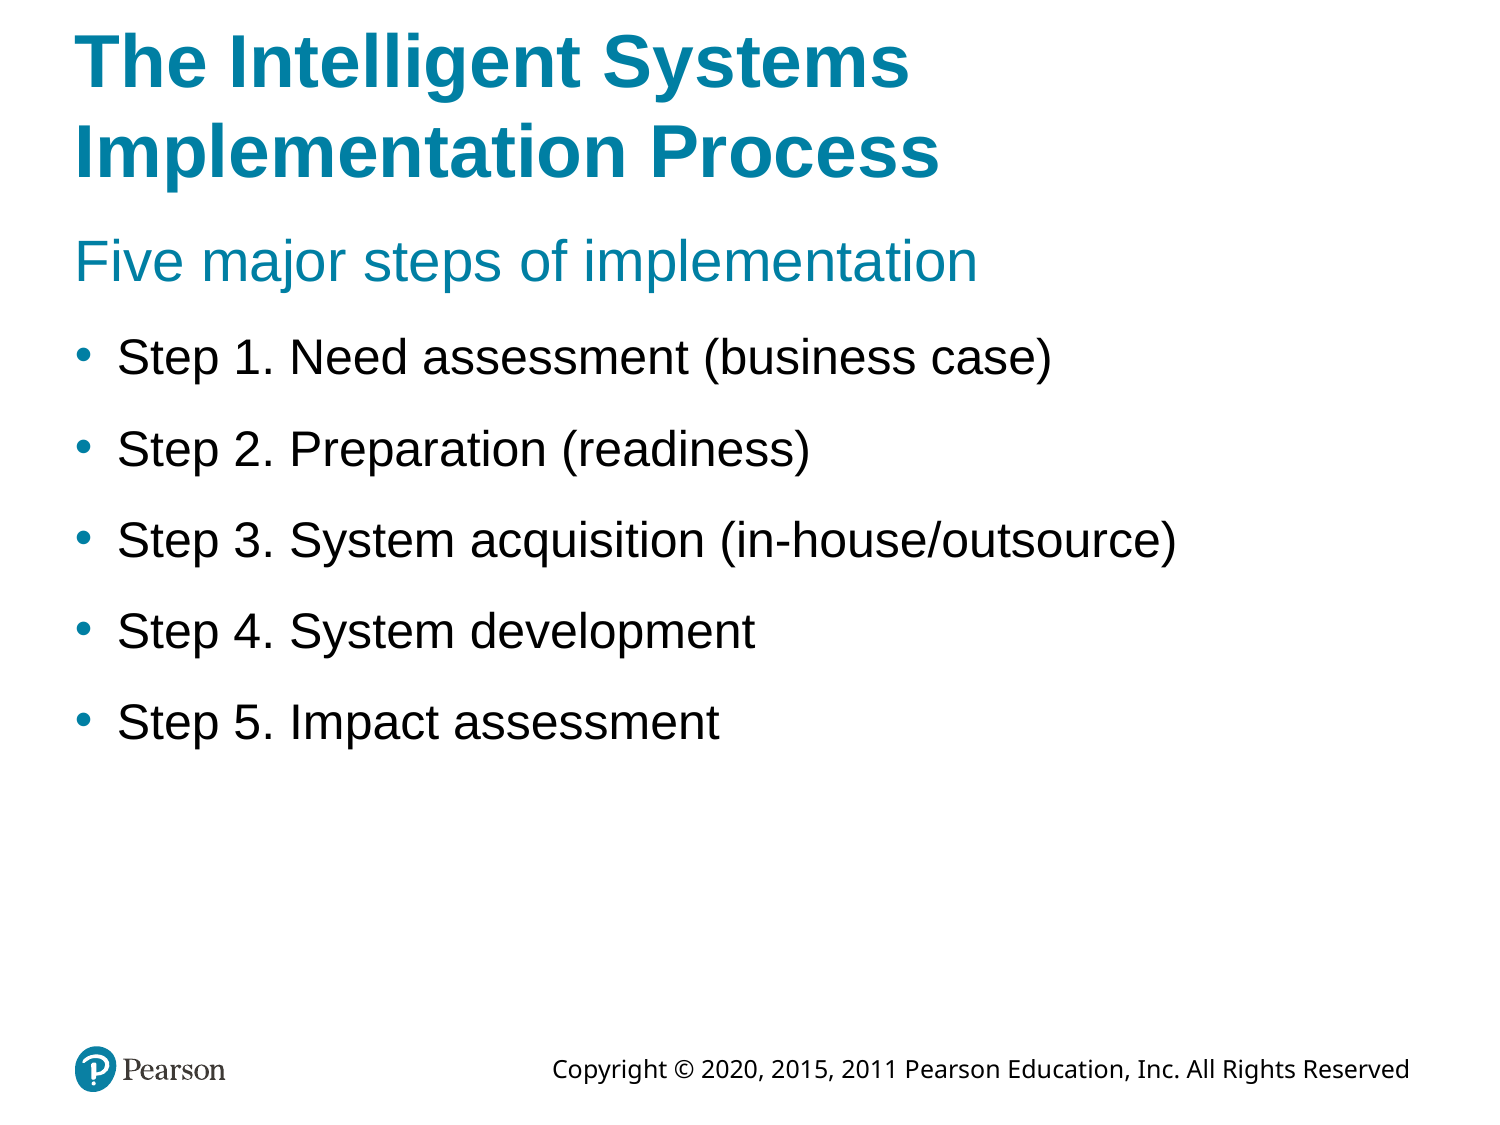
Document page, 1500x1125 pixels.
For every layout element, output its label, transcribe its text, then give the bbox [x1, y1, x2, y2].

list Five major steps of implementation Step 1. Need assessment (business case) Step 2. Preparation (readiness) Step 3. System acquisition (in-house/outsource) Step 4. System development Step 5. Impact assessment [74, 223, 1413, 862]
title The Intelligent Systems Implementation Process [74, 4, 1413, 193]
